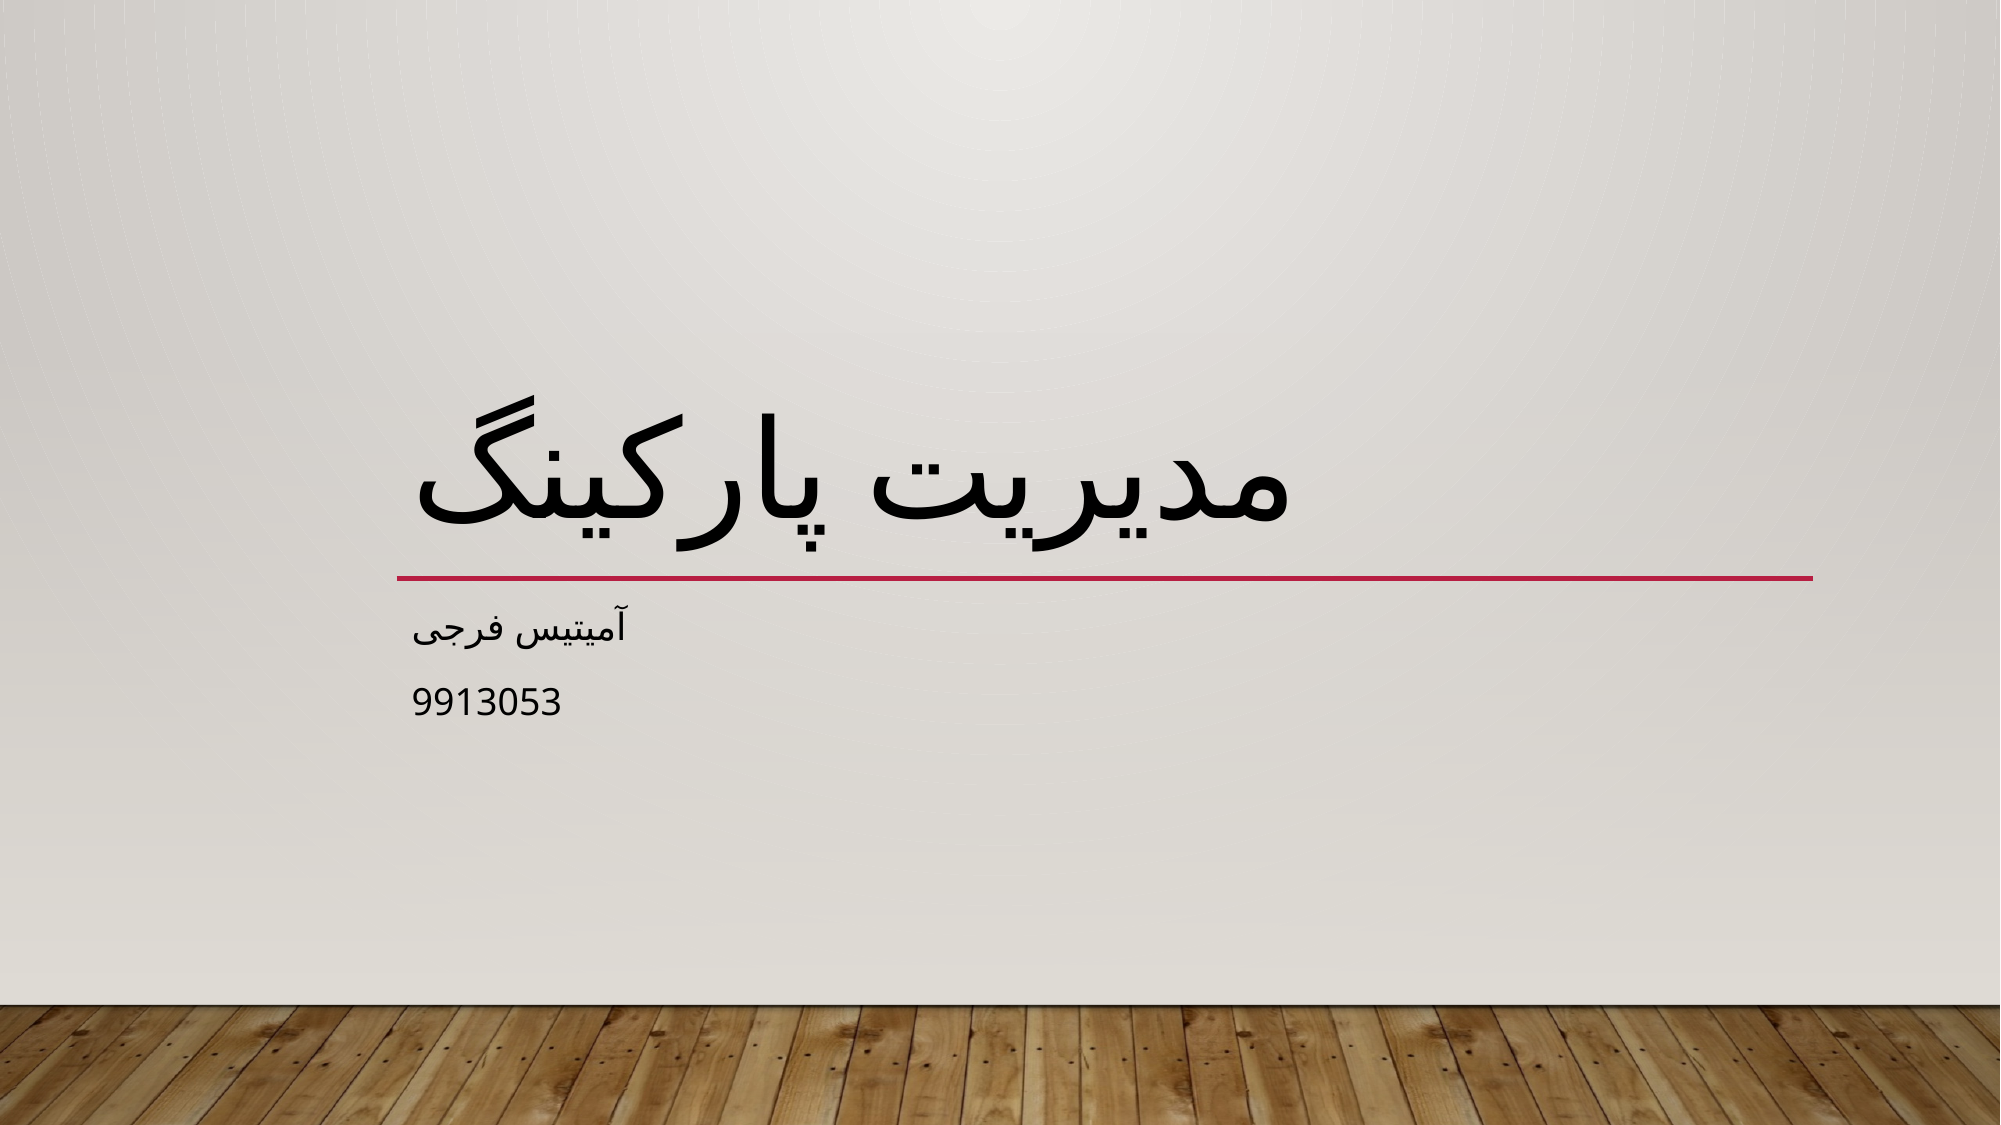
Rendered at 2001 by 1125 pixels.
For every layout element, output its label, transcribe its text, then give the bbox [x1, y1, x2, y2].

subtitle آمیتیس فرجی 9913053 [396, 579, 1814, 740]
title مدیریت پارکینگ [396, 131, 1814, 549]
picture [0, 1005, 2000, 1125]
